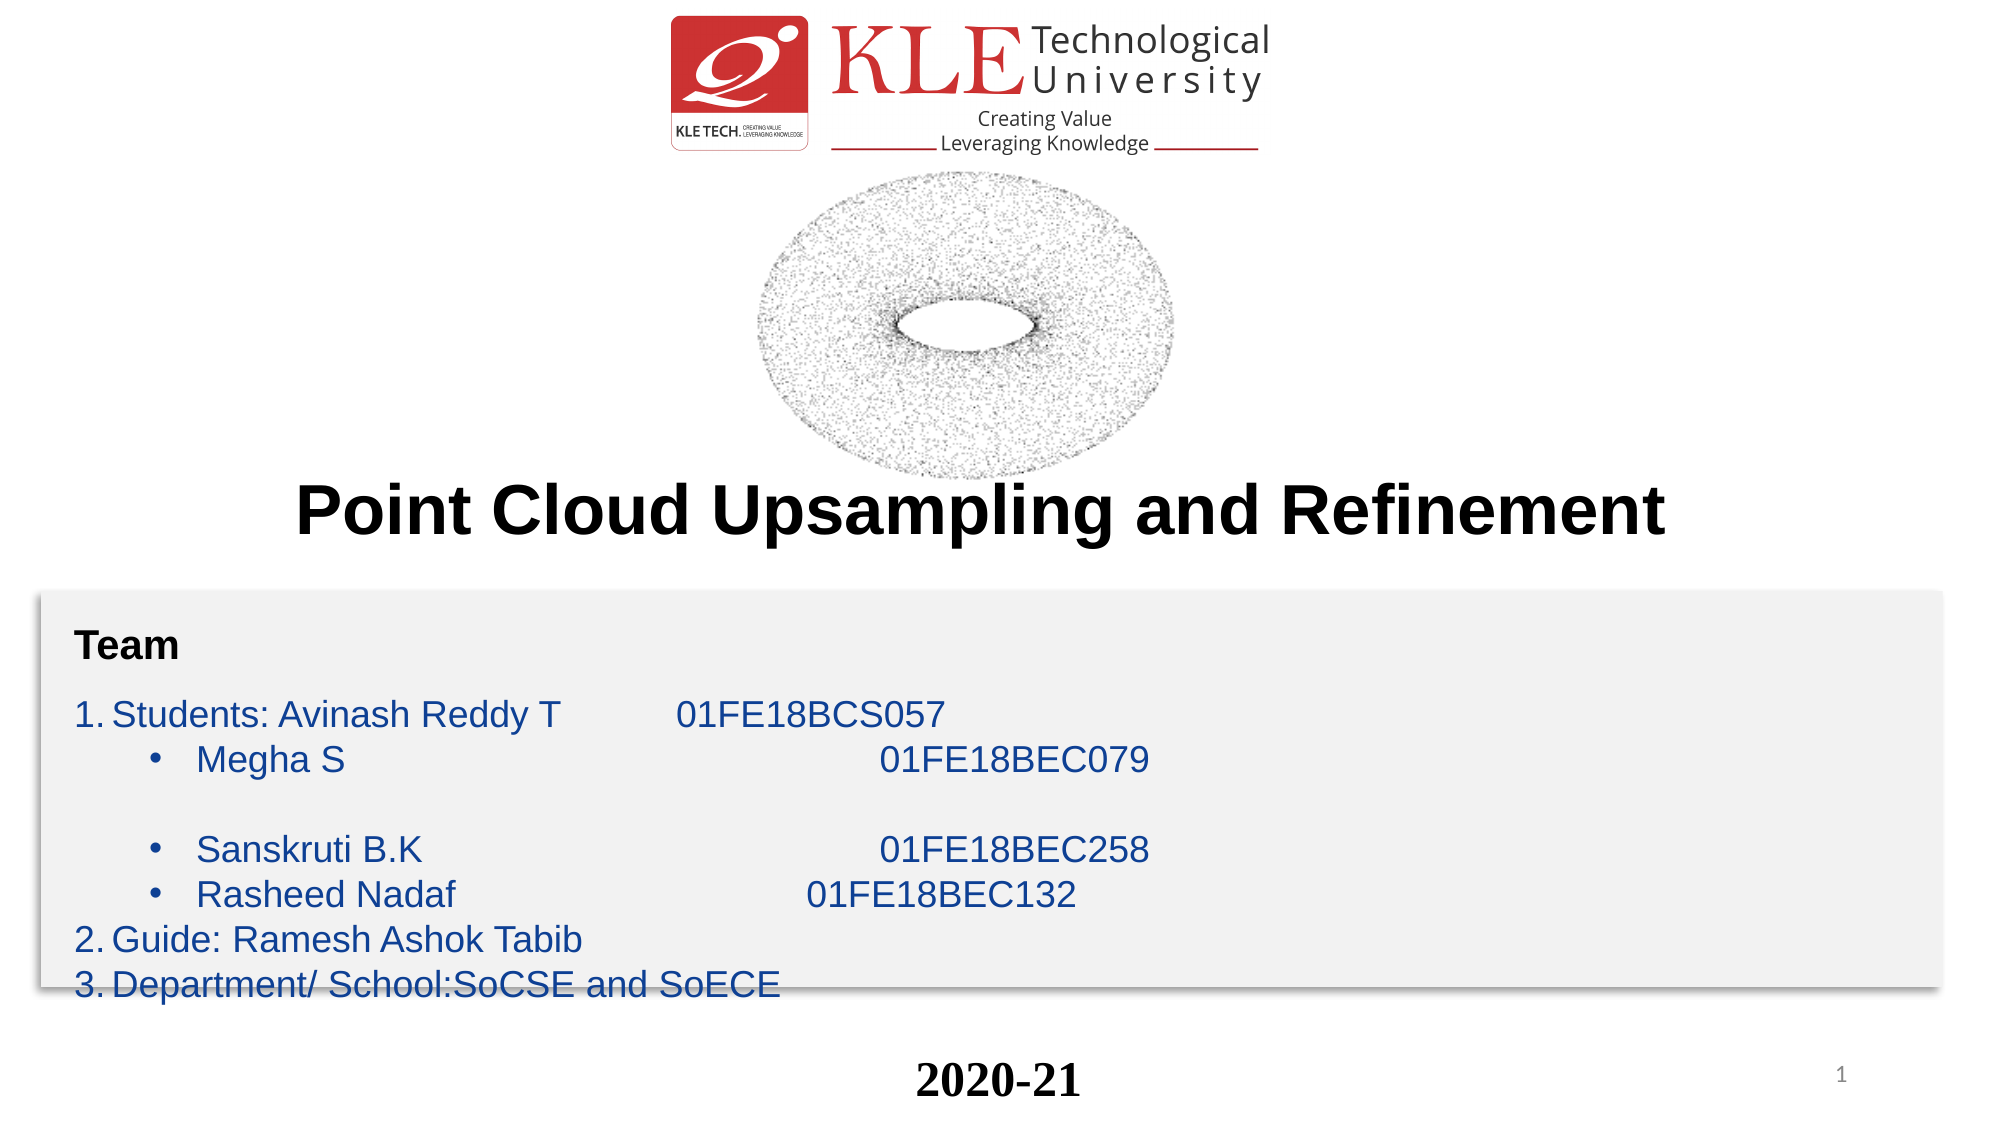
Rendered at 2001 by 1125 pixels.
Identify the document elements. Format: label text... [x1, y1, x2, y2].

text_box [41, 591, 1943, 987]
picture [670, 8, 1271, 564]
text_box 2020-21 [900, 1039, 1100, 1115]
text_box Point Cloud Upsampling and Refinement [210, 456, 703, 556]
text_box Point Cloud Upsampling and Refinement [1232, 456, 1753, 556]
text_box Students: Avinash Reddy T 01FE18BCS057 Megha S 01FE18BEC079 Sanskruti B.K 01FE18BEC258 Rasheed Nadaf 01FE18BEC132 Guide: Ramesh Ashok Tabib Department/ School:SoCSE and SoECE [59, 682, 1847, 1013]
text_box Team [59, 610, 240, 676]
text_box <number> [1412, 1042, 1863, 1103]
